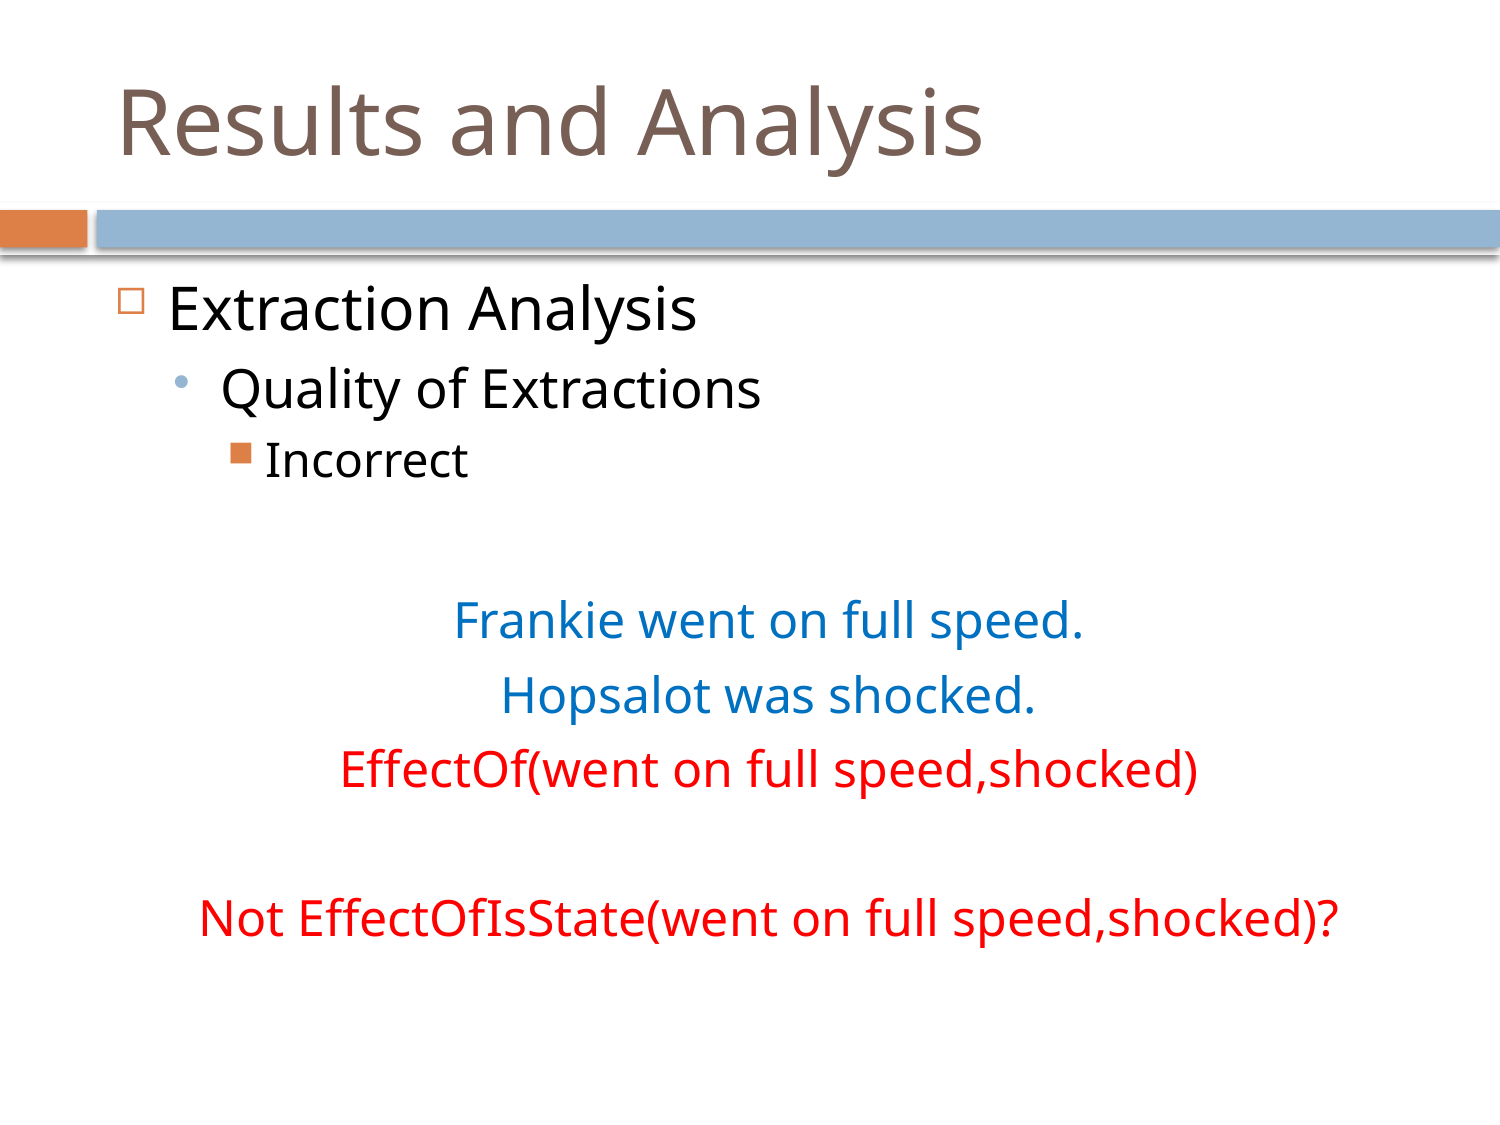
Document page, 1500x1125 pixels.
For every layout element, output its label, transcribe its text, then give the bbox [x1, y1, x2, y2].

list Extraction Analysis Quality of Extractions Incorrect Frankie went on full speed. Hopsalot was shocked. EffectOf(went on full speed,shocked) Not EffectOfIsState(went on full speed,shocked)? [100, 262, 1438, 1063]
title Results and Analysis [100, 37, 1438, 200]
